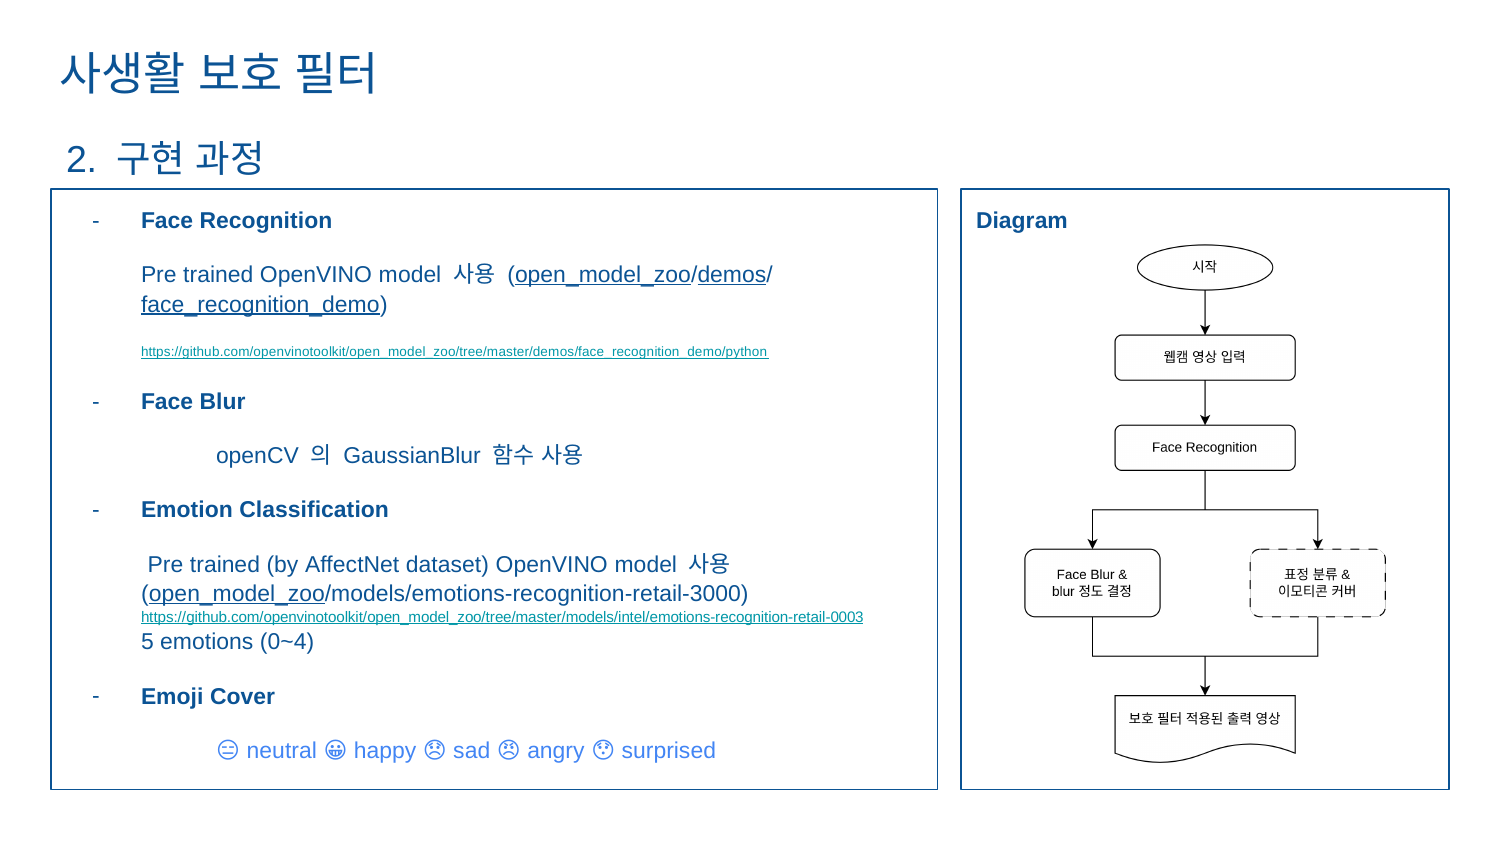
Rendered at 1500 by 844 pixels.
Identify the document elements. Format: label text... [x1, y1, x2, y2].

title 2. 구현 과정 [51, 123, 1449, 217]
title 사생활 보호 필터 [44, 33, 1443, 128]
list Face Recognition Pre trained OpenVINO model 사용 (open_model_zoo/demos/face_recognition_demo) https://github.com/openvinotoolkit/open_model_zoo/tree/master/demos/face_recognition_demo/python Face Blur openCV 의 GaussianBlur 함수 사용 Emotion Classification Pre trained (by AffectNet dataset) OpenVINO model 사용 (open_model_zoo/models/emotions-recognition-retail-3000) https://github.com/openvinotoolkit/open_model_zoo/tree/master/models/intel/emotions-recognition-retail-0003 5 emotions (0~4) Emoji Cover 😑 neutral 😀 happy 😞 sad 😠 angry 😯 surprised [51, 189, 938, 790]
picture [1013, 233, 1397, 775]
list Diagram [960, 189, 1449, 790]
